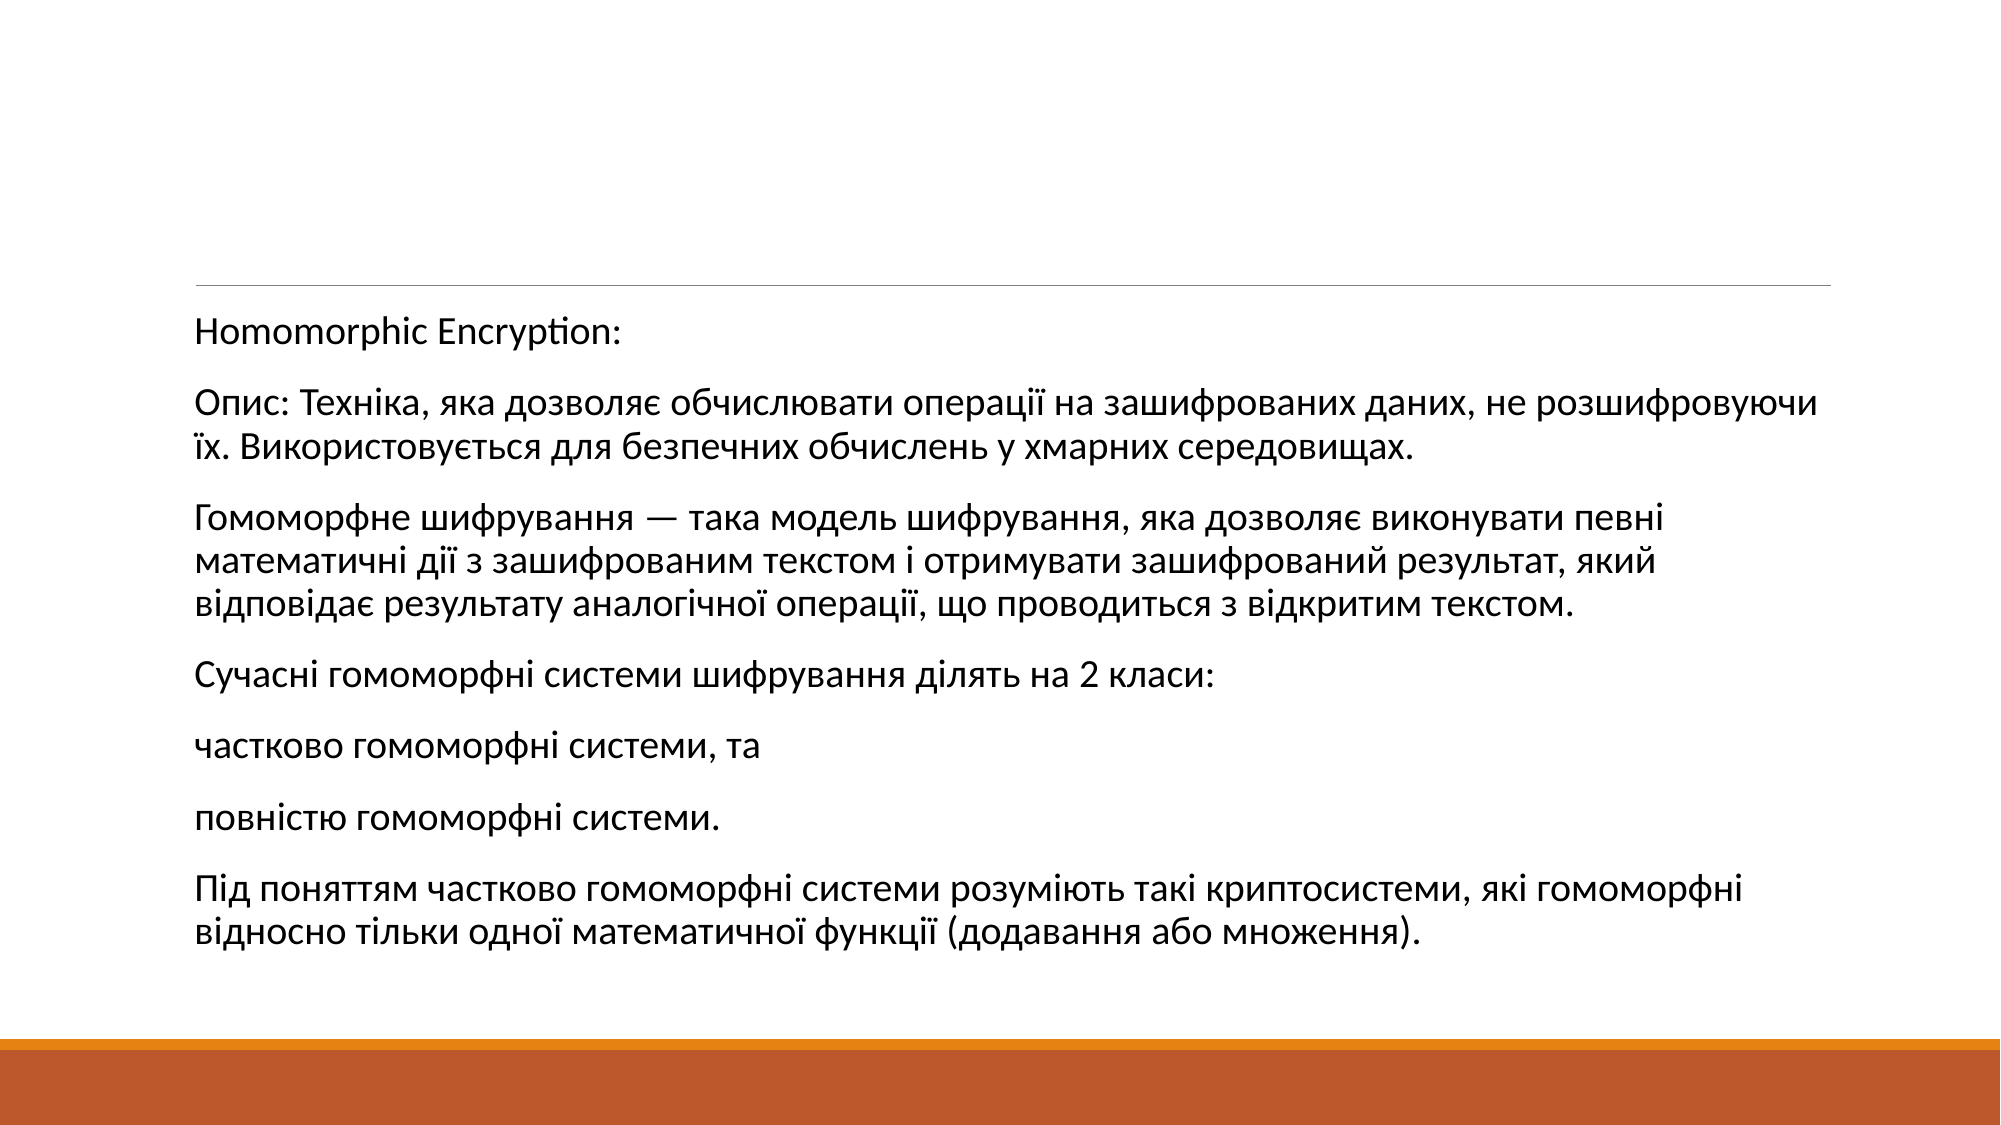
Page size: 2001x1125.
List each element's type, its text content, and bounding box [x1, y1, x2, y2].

list Homomorphic Encryption: Опис: Техніка, яка дозволяє обчислювати операції на зашифрованих даних, не розшифровуючи їх. Використовується для безпечних обчислень у хмарних середовищах. Гомоморфне шифрування — така модель шифрування, яка дозволяє виконувати певні математичні дії з зашифрованим текстом і отримувати зашифрований результат, який відповідає результату аналогічної операції, що проводиться з відкритим текстом. Сучасні гомоморфні системи шифрування ділять на 2 класи: частково гомоморфні системи, та повністю гомоморфні системи. Під поняттям частково гомоморфні системи розуміють такі криптосистеми, які гомоморфні відносно тільки одної математичної функції (додавання або множення). [180, 302, 1830, 963]
